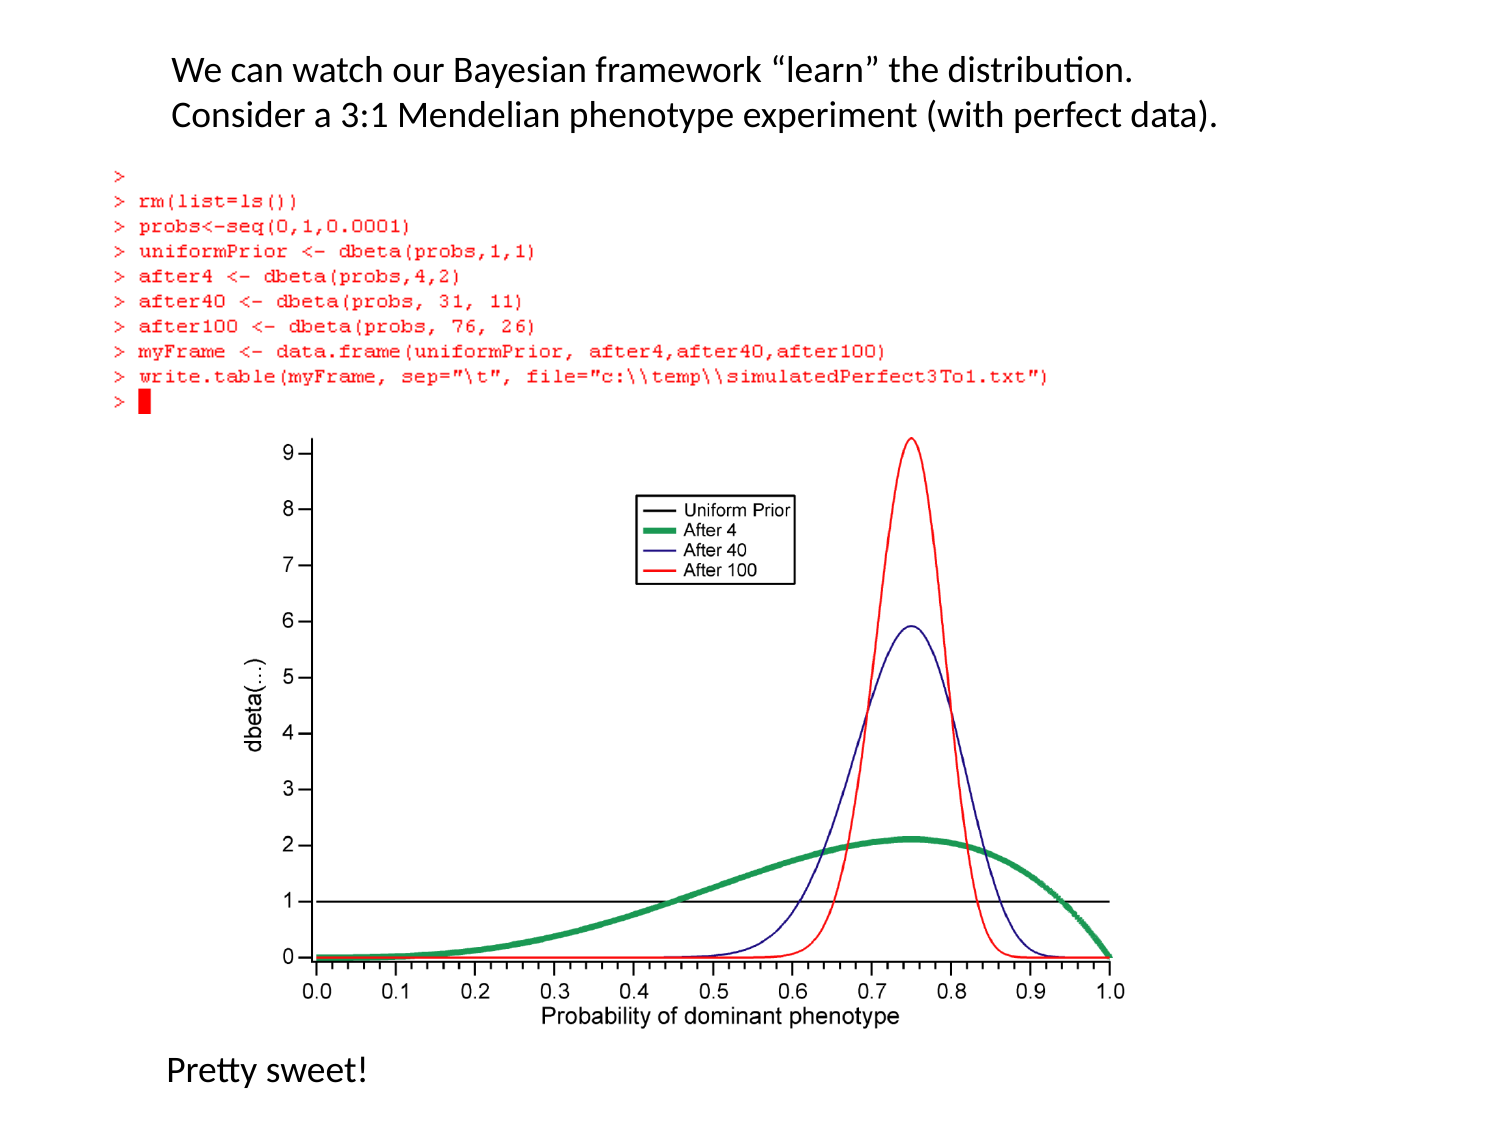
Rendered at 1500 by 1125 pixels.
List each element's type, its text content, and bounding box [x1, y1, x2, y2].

text_box We can watch our Bayesian framework “learn” the distribution. Consider a 3:1 Mendelian phenotype experiment (with perfect data). [156, 37, 1235, 233]
picture [112, 162, 1094, 415]
picture [237, 437, 1126, 1032]
text_box Pretty sweet! [151, 1037, 384, 1098]
